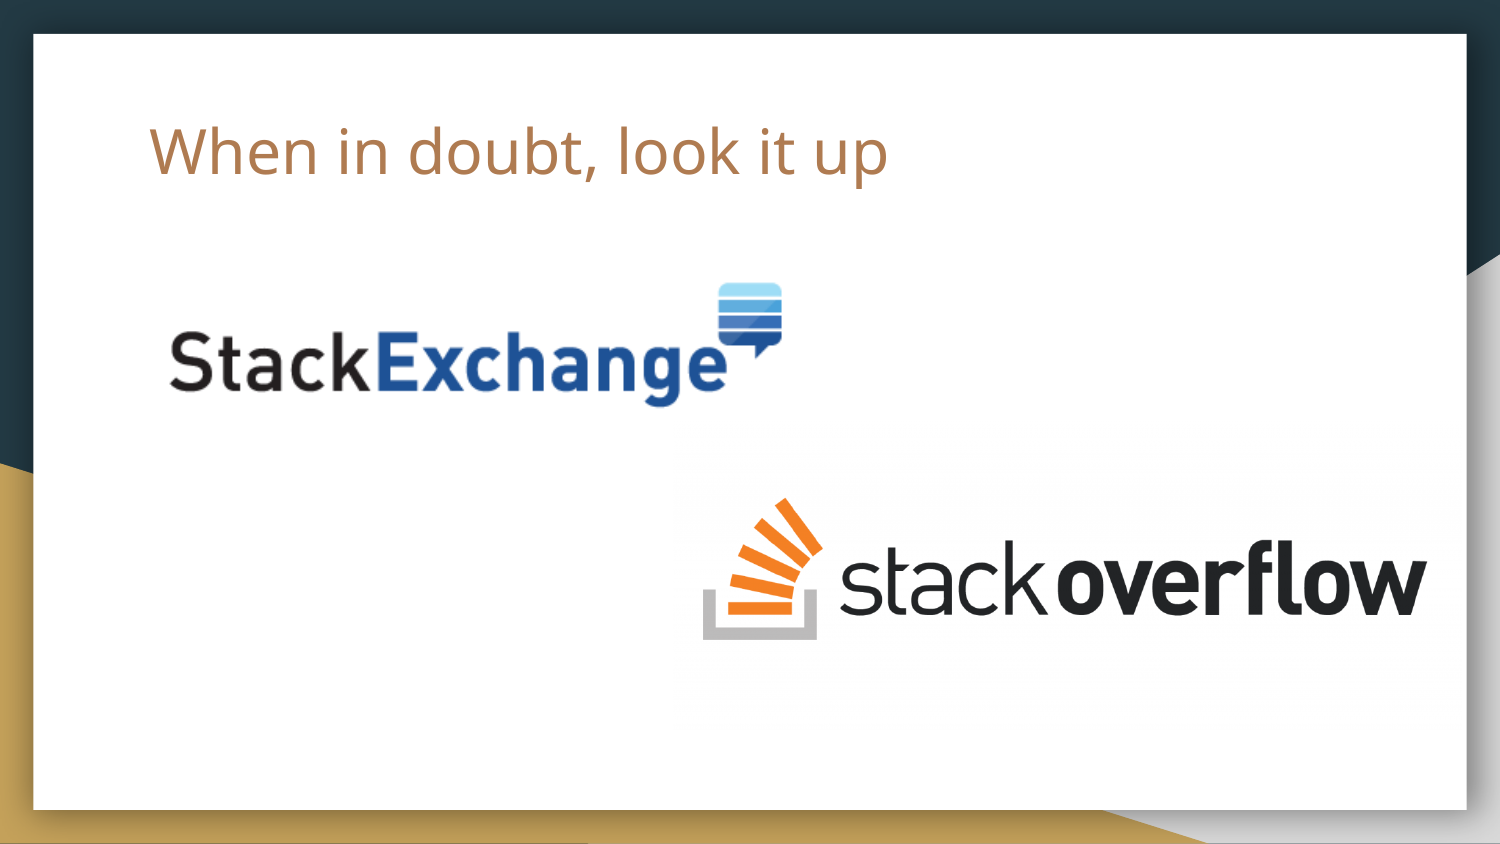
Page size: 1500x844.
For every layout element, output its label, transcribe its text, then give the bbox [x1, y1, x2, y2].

title When in doubt, look it up [134, 92, 1366, 250]
picture [134, 238, 1462, 731]
